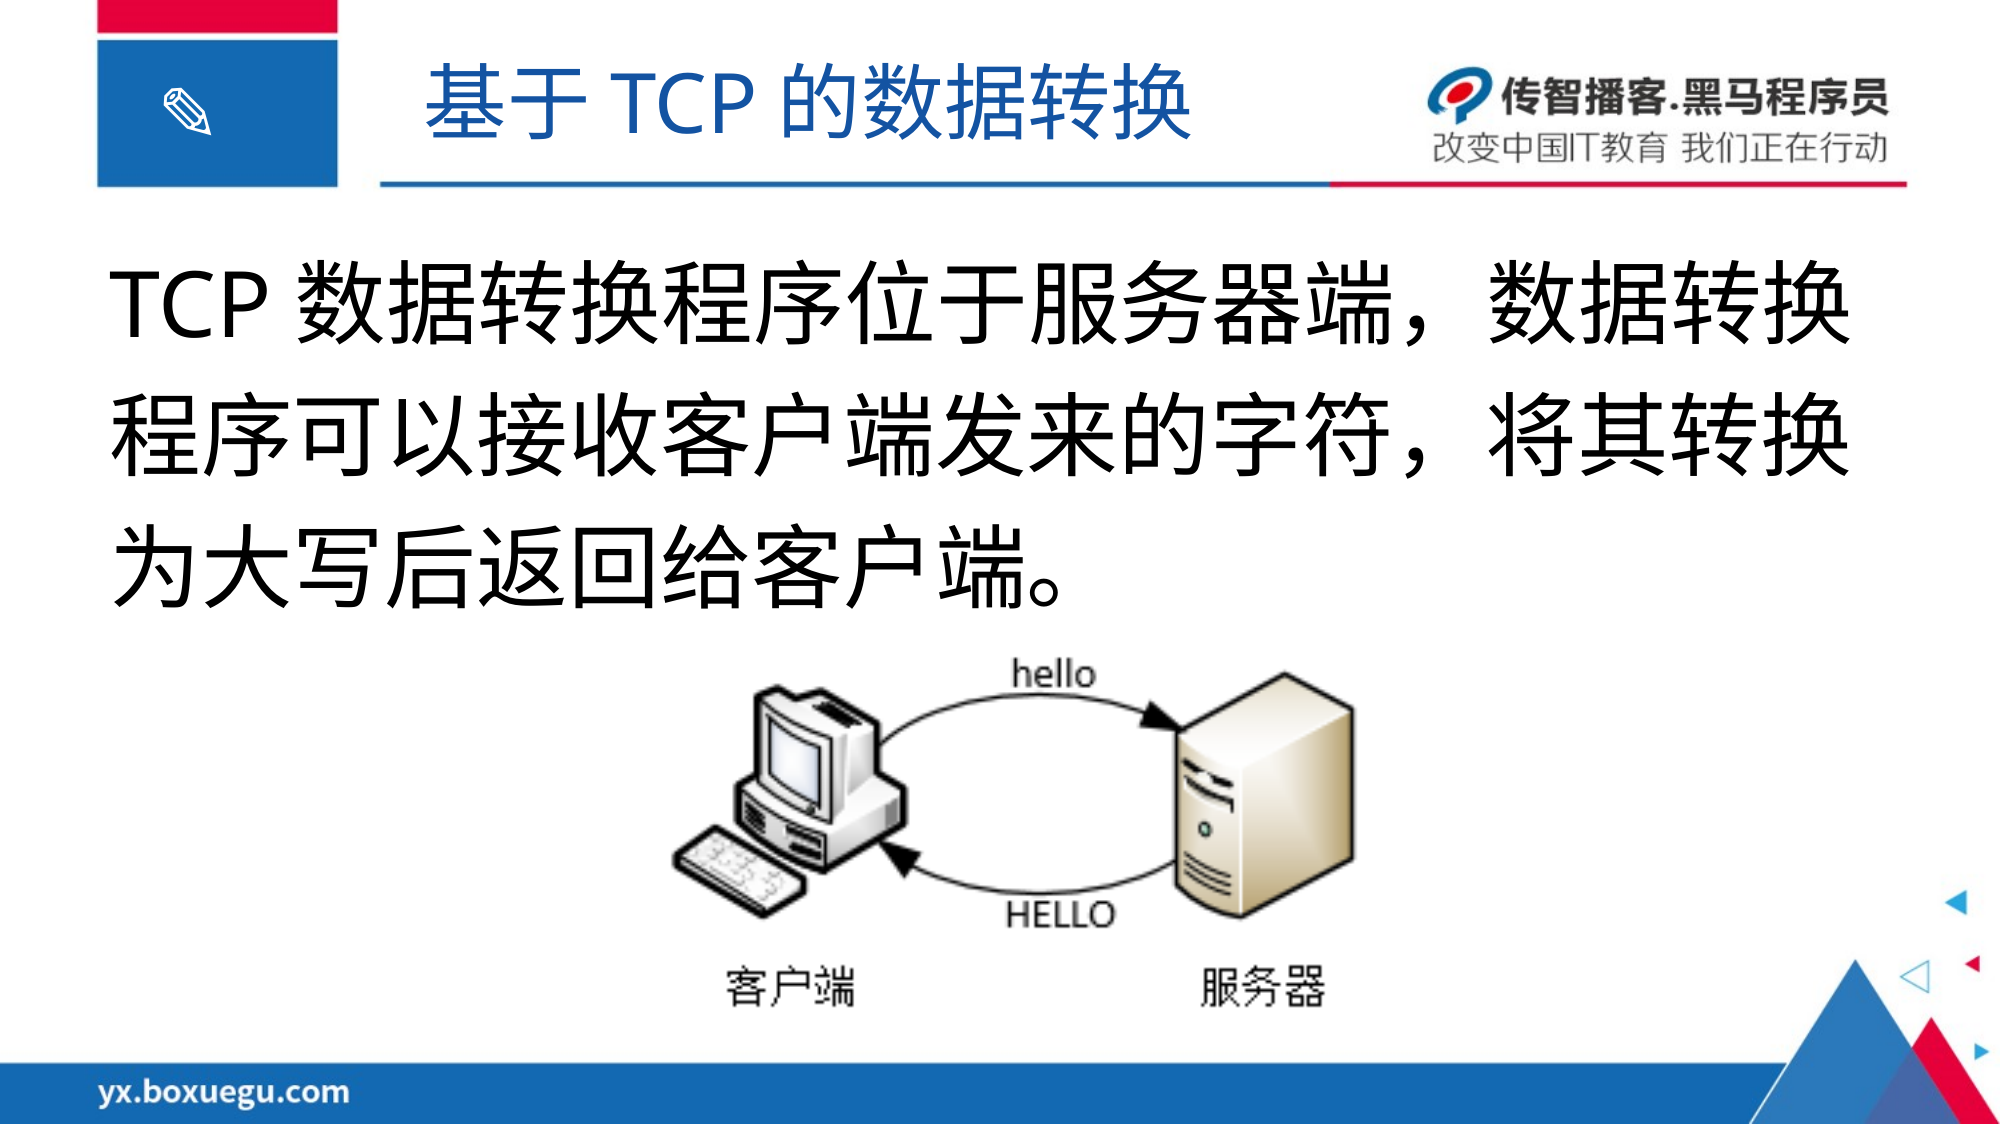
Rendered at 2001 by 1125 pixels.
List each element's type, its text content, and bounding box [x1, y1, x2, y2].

picture [0, 0, 2000, 1124]
text_box TCP数据转换程序位于服务器端，数据转换程序可以接收客户端发来的字符，将其转换为大写后返回给客户端。 [94, 216, 1938, 628]
text_box 基于TCP的数据转换 [409, 43, 1292, 158]
